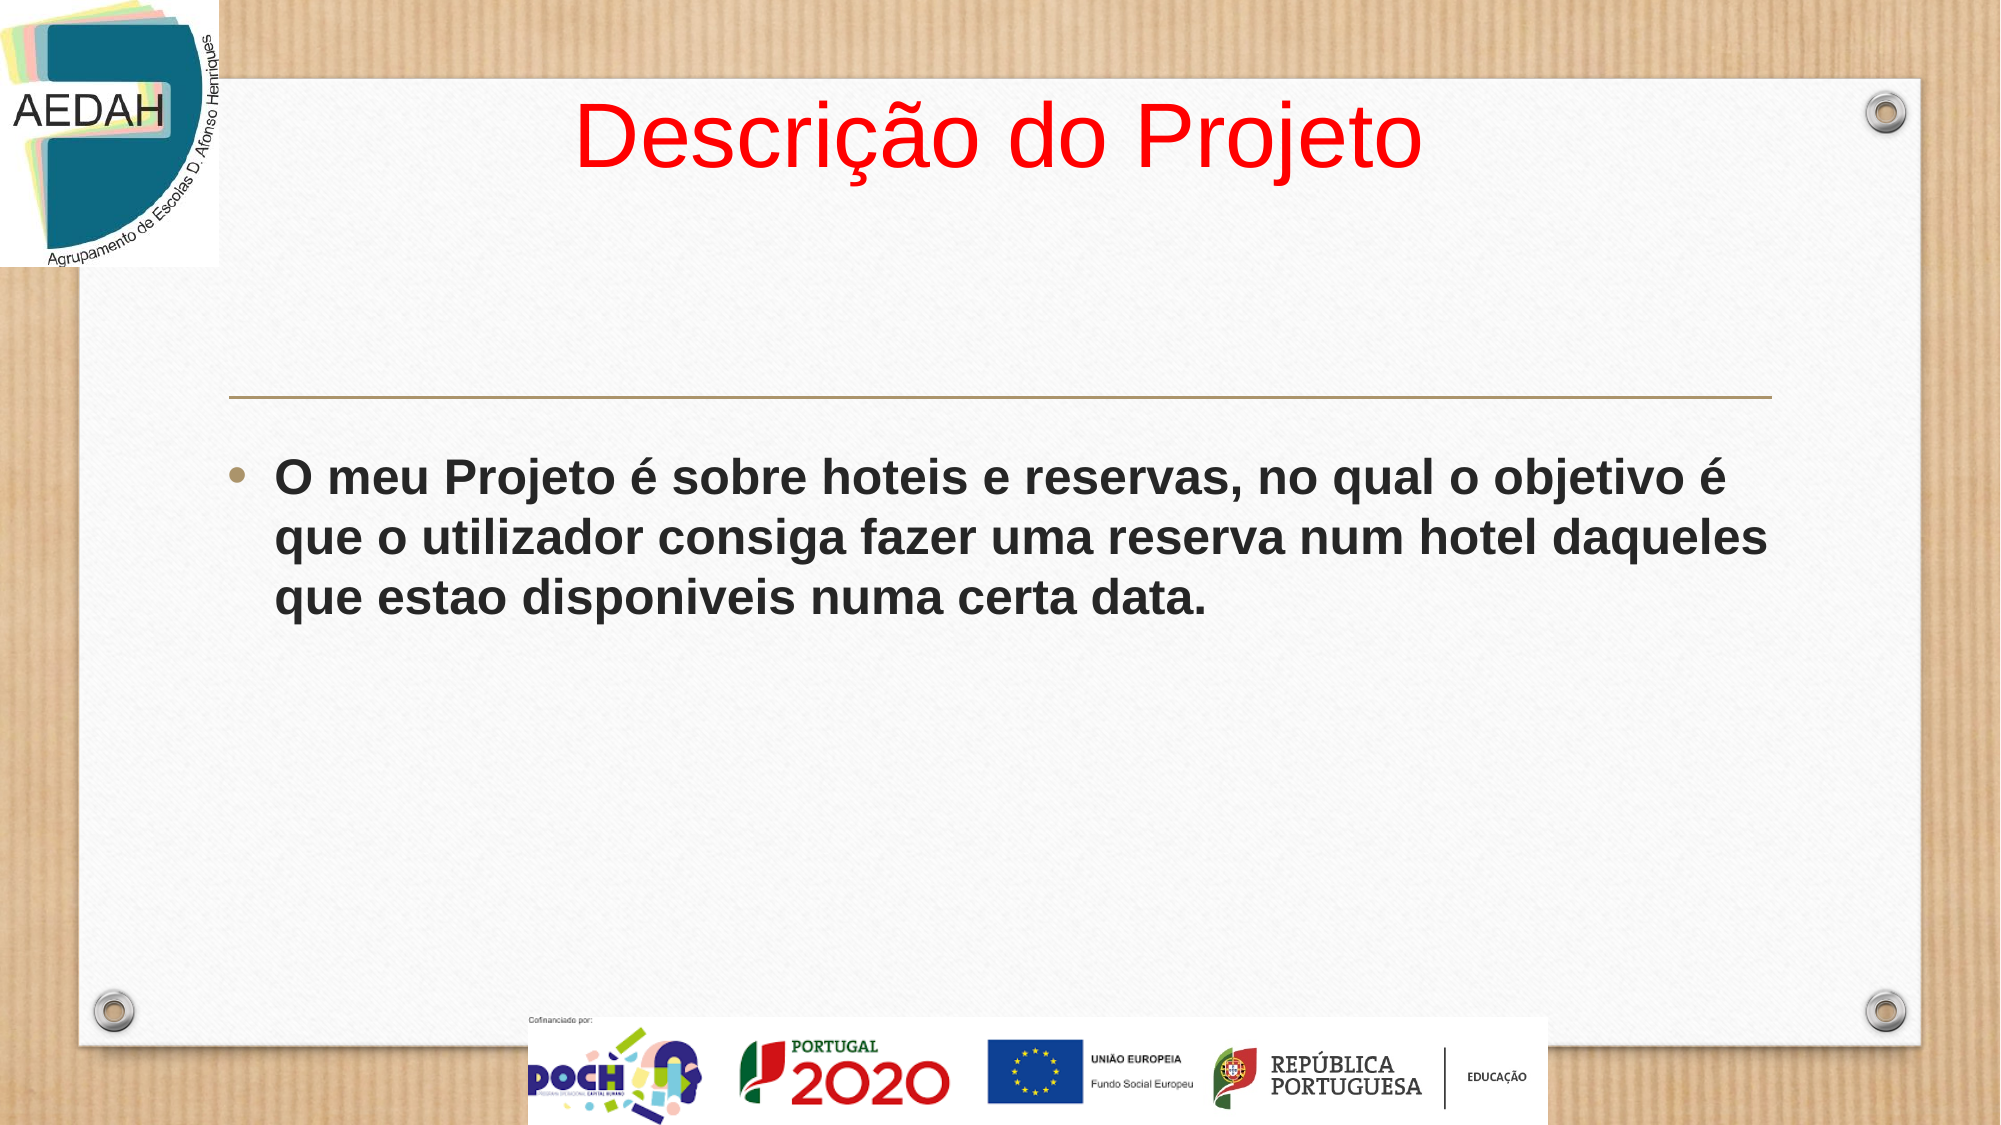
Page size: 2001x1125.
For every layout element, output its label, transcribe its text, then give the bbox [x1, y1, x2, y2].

list O meu Projeto é sobre hoteis e reservas, no qual o objetivo é que o utilizador consiga fazer uma reserva num hotel daqueles que estao disponiveis numa certa data. [212, 437, 1788, 964]
title Descrição do Projeto [220, 23, 1788, 238]
picture [0, 0, 2001, 1125]
